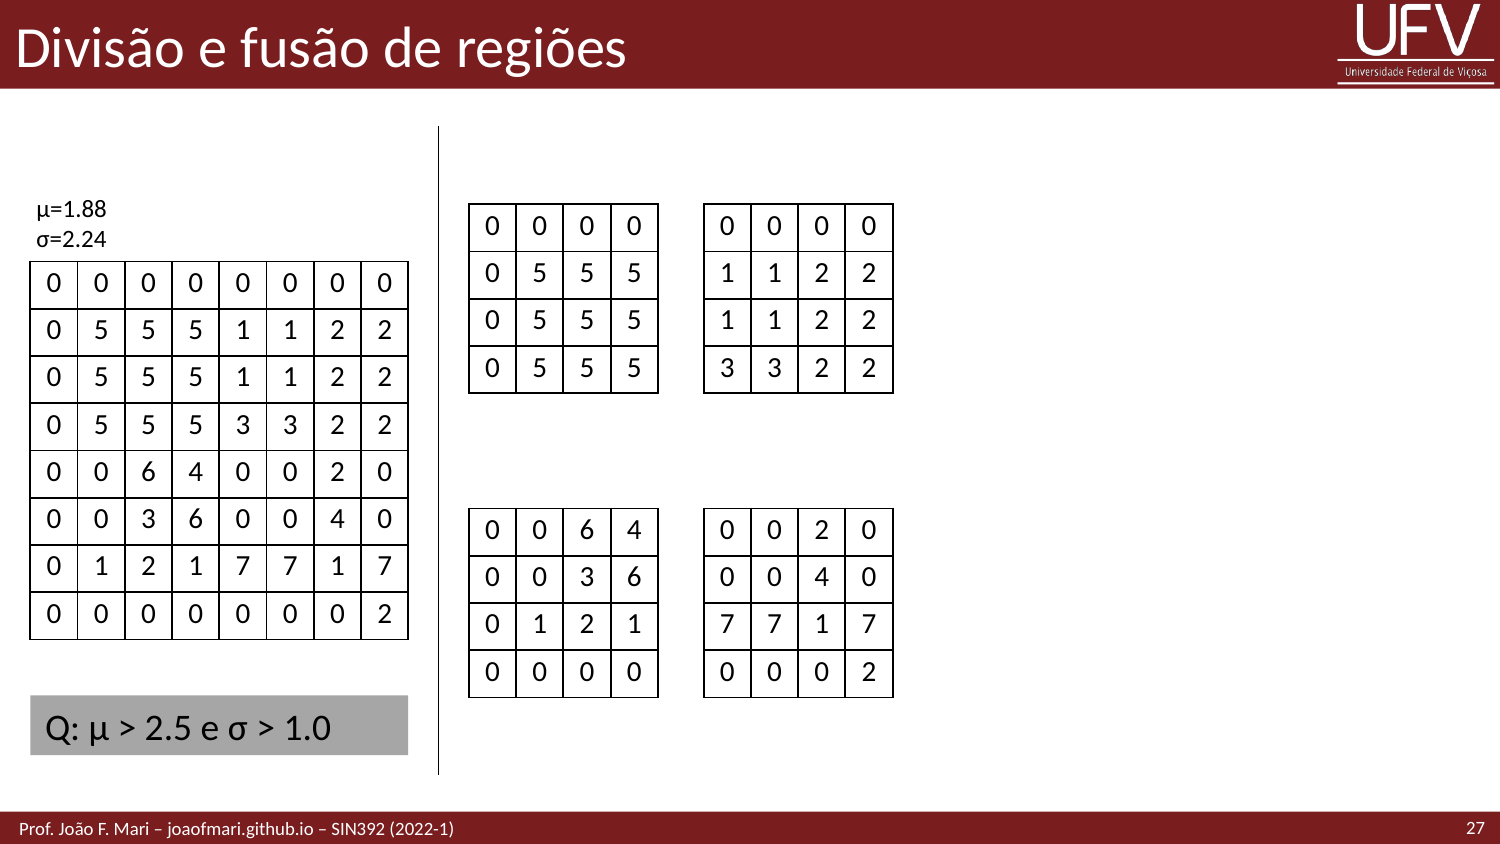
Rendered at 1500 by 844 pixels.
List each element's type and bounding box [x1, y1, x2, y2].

table_cell [126, 499, 171, 544]
table_cell [31, 451, 77, 497]
table_cell [846, 347, 892, 392]
table_header [612, 509, 657, 555]
table_header [173, 262, 218, 308]
table_header [564, 509, 610, 555]
table_cell [267, 451, 313, 497]
table_cell [78, 499, 124, 544]
table_cell [752, 651, 797, 697]
table_cell [267, 310, 313, 355]
table_cell [517, 347, 562, 392]
table_cell [362, 404, 407, 450]
table_cell [173, 404, 218, 450]
table_cell [846, 557, 892, 602]
table_header [752, 205, 797, 251]
table_cell [799, 347, 844, 392]
table_cell [220, 404, 266, 450]
table_header [846, 509, 892, 555]
text_box [30, 695, 409, 756]
table_cell [799, 300, 844, 345]
table_cell [564, 604, 610, 649]
slide_number [1328, 811, 1500, 844]
table_cell [470, 252, 515, 298]
table_cell [752, 252, 797, 298]
table_cell [362, 310, 407, 355]
table_cell [564, 300, 610, 345]
table_cell [173, 499, 218, 544]
table_cell [470, 347, 515, 392]
table_cell [799, 651, 844, 697]
table_cell [173, 451, 218, 497]
table_cell [362, 593, 407, 639]
table_cell [78, 451, 124, 497]
table_header [220, 262, 266, 308]
table_cell [612, 347, 657, 392]
list [0, 88, 1500, 812]
table_cell [220, 451, 266, 497]
table_cell [564, 651, 610, 697]
table_cell [31, 499, 77, 544]
table_cell [517, 604, 562, 649]
table_cell [78, 357, 124, 402]
table_cell [267, 404, 313, 450]
table_cell [315, 546, 360, 591]
table_header [362, 262, 407, 308]
table_header [517, 205, 562, 251]
table_cell [612, 651, 657, 697]
table_header [31, 262, 77, 308]
table_cell [612, 300, 657, 345]
table_cell [752, 300, 797, 345]
table_cell [799, 252, 844, 298]
table_cell [126, 357, 171, 402]
table_cell [78, 593, 124, 639]
table_cell [846, 252, 892, 298]
table_header [846, 205, 892, 251]
table_cell [612, 604, 657, 649]
table_cell [470, 651, 515, 697]
table_cell [126, 404, 171, 450]
table_cell [517, 557, 562, 602]
table_cell [31, 310, 77, 355]
table_cell [612, 252, 657, 298]
table_cell [315, 451, 360, 497]
table_cell [315, 310, 360, 355]
table_header [799, 509, 844, 555]
table_cell [799, 604, 844, 649]
table_cell [315, 593, 360, 639]
table_cell [31, 593, 77, 639]
table_cell [267, 546, 313, 591]
table_cell [173, 546, 218, 591]
table_cell [126, 310, 171, 355]
table_cell [752, 347, 797, 392]
table_cell [517, 300, 562, 345]
table_cell [564, 252, 610, 298]
table_cell [362, 546, 407, 591]
table_cell [705, 347, 750, 392]
table_cell [315, 499, 360, 544]
table_cell [517, 651, 562, 697]
table_header [78, 262, 124, 308]
table_cell [31, 546, 77, 591]
text_box [30, 185, 126, 261]
table_cell [470, 300, 515, 345]
table_cell [31, 357, 77, 402]
table_cell [126, 546, 171, 591]
table_cell [752, 604, 797, 649]
table_cell [846, 651, 892, 697]
table_cell [173, 357, 218, 402]
table_cell [173, 593, 218, 639]
footer [0, 812, 1034, 844]
table_cell [31, 404, 77, 450]
table_header [612, 205, 657, 251]
table_cell [564, 557, 610, 602]
table_header [564, 205, 610, 251]
table_cell [846, 604, 892, 649]
table_cell [705, 300, 750, 345]
table_cell [267, 593, 313, 639]
table_cell [705, 252, 750, 298]
table_cell [126, 593, 171, 639]
table_cell [126, 451, 171, 497]
table_cell [220, 593, 266, 639]
table_header [267, 262, 313, 308]
table_cell [78, 310, 124, 355]
table_header [705, 205, 750, 251]
table_cell [173, 310, 218, 355]
table_cell [470, 604, 515, 649]
table_header [517, 509, 562, 555]
table_header [705, 509, 750, 555]
table_cell [220, 310, 266, 355]
table_cell [470, 557, 515, 602]
table_cell [362, 499, 407, 544]
table_cell [267, 357, 313, 402]
table_header [752, 509, 797, 555]
table_cell [799, 557, 844, 602]
table_cell [220, 499, 266, 544]
table_cell [220, 546, 266, 591]
table_cell [78, 546, 124, 591]
table_cell [220, 357, 266, 402]
table_cell [362, 451, 407, 497]
table_cell [705, 651, 750, 697]
table_cell [362, 357, 407, 402]
table_cell [315, 404, 360, 450]
title [0, 0, 1500, 88]
table_cell [752, 557, 797, 602]
table_header [470, 509, 515, 555]
table_cell [517, 252, 562, 298]
table_cell [846, 300, 892, 345]
table_header [315, 262, 360, 308]
table_cell [564, 347, 610, 392]
table_header [126, 262, 171, 308]
table_header [470, 205, 515, 251]
table_header [799, 205, 844, 251]
table_cell [612, 557, 657, 602]
table_cell [267, 499, 313, 544]
table_cell [705, 604, 750, 649]
table_cell [78, 404, 124, 450]
table_cell [315, 357, 360, 402]
table_cell [705, 557, 750, 602]
